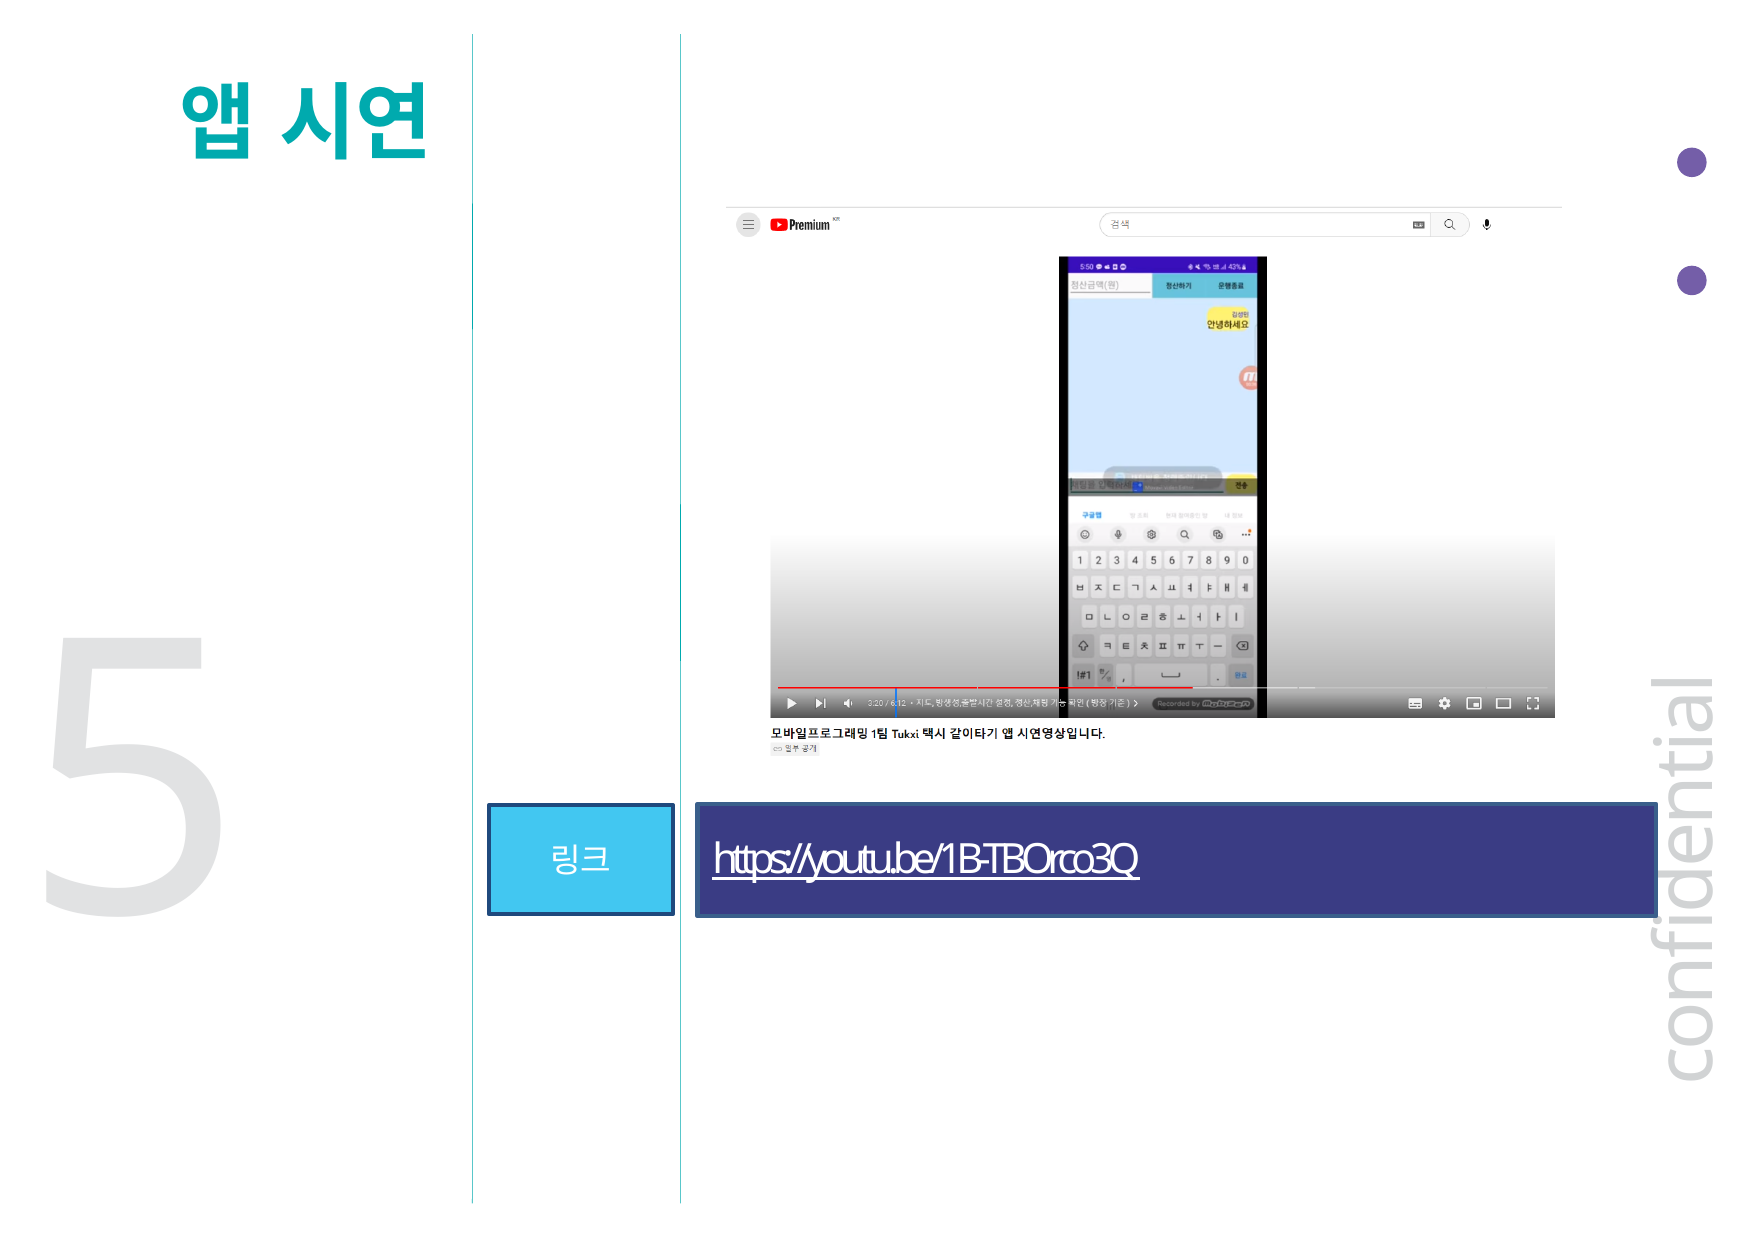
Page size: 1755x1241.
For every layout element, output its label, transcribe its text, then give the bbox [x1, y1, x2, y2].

text_box 링크 [487, 803, 675, 916]
list 5 [22, 605, 289, 1001]
text_box https://youtu.be/1B-TBOrco3Q [695, 802, 1658, 918]
list confidential [1648, 654, 1755, 1086]
list [714, 142, 1690, 515]
list 앱 시연 [179, 72, 653, 487]
picture [725, 206, 1562, 761]
